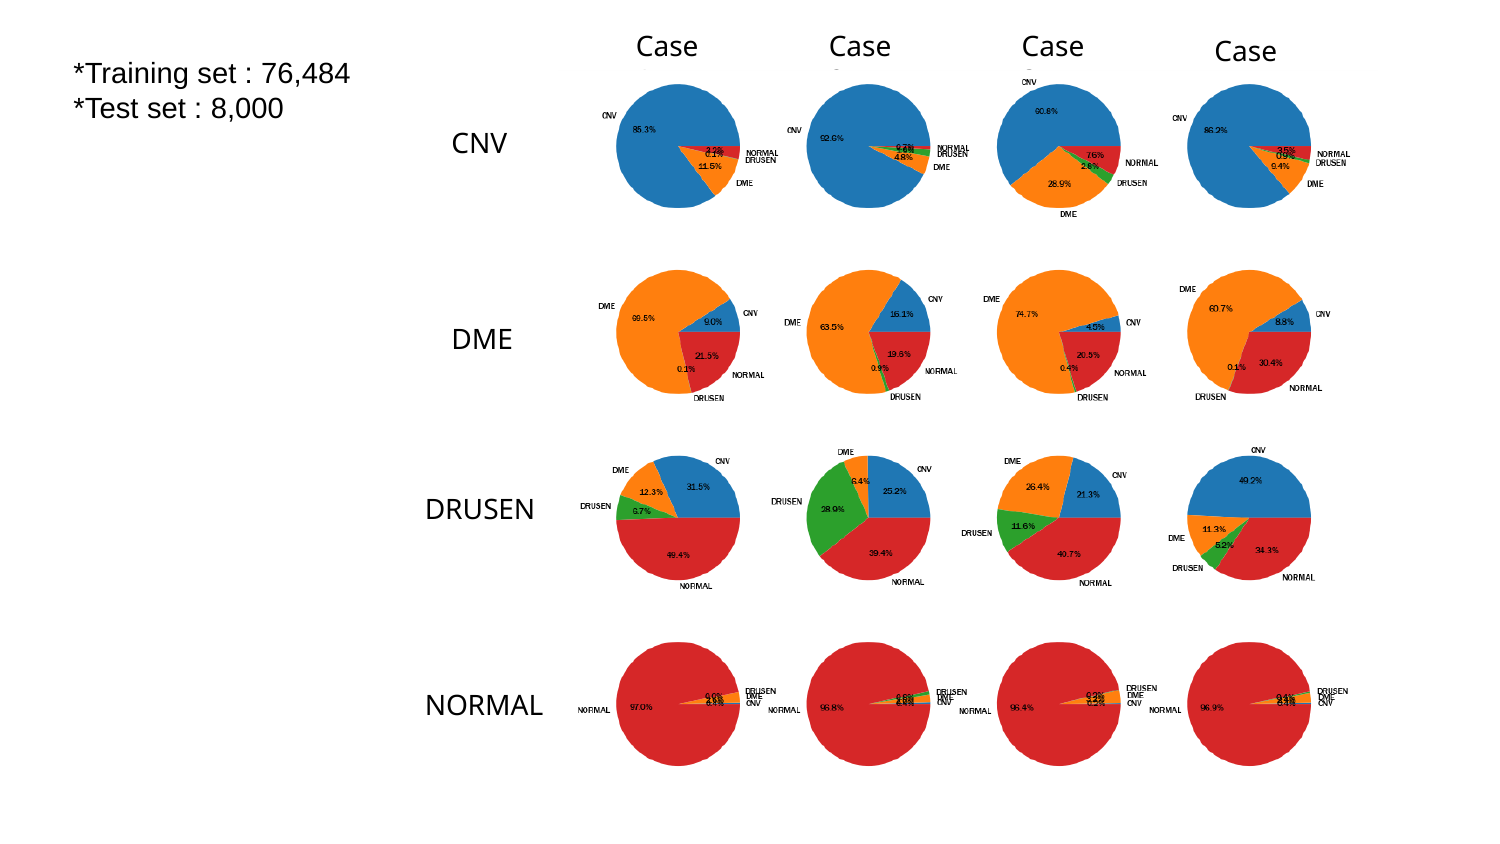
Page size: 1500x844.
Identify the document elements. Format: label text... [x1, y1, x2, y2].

text_box Case4 [1199, 25, 1307, 70]
text_box DRUSEN [409, 484, 558, 533]
text_box *Training set : 76,484 *Test set : 8,000 [58, 47, 389, 167]
text_box CNV [436, 118, 544, 167]
text_box Case3 [1006, 21, 1114, 70]
text_box Case1 [621, 21, 729, 70]
text_box DME [436, 313, 544, 363]
text_box Case2 [813, 21, 922, 70]
picture [558, 70, 1378, 773]
text_box NORMAL [410, 680, 558, 729]
